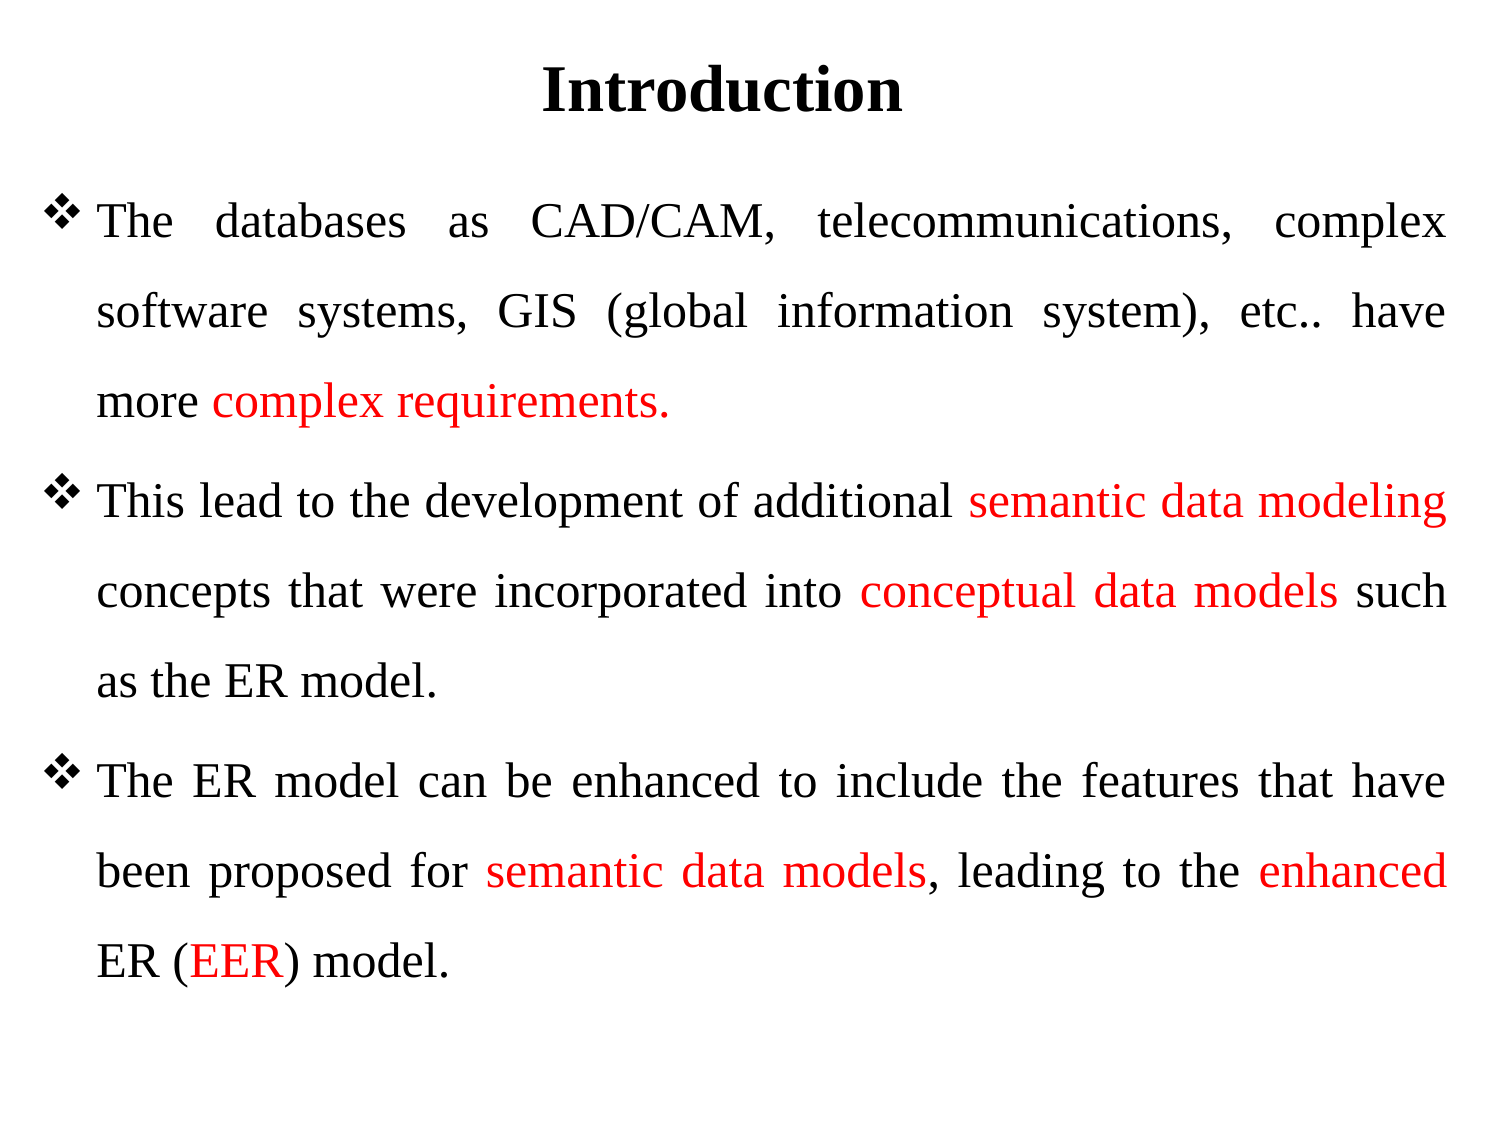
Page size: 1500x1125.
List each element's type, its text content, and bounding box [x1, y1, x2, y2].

text_box Introduction [526, 37, 919, 133]
list The databases as CAD/CAM, telecommunications, complex software systems, GIS (global information system), etc.. have more complex requirements. This lead to the development of additional semantic data modeling concepts that were incorporated into conceptual data models such as the ER model. The ER model can be enhanced to include the features that have been proposed for semantic data models, leading to the enhanced ER (EER) model. [24, 149, 1463, 1125]
